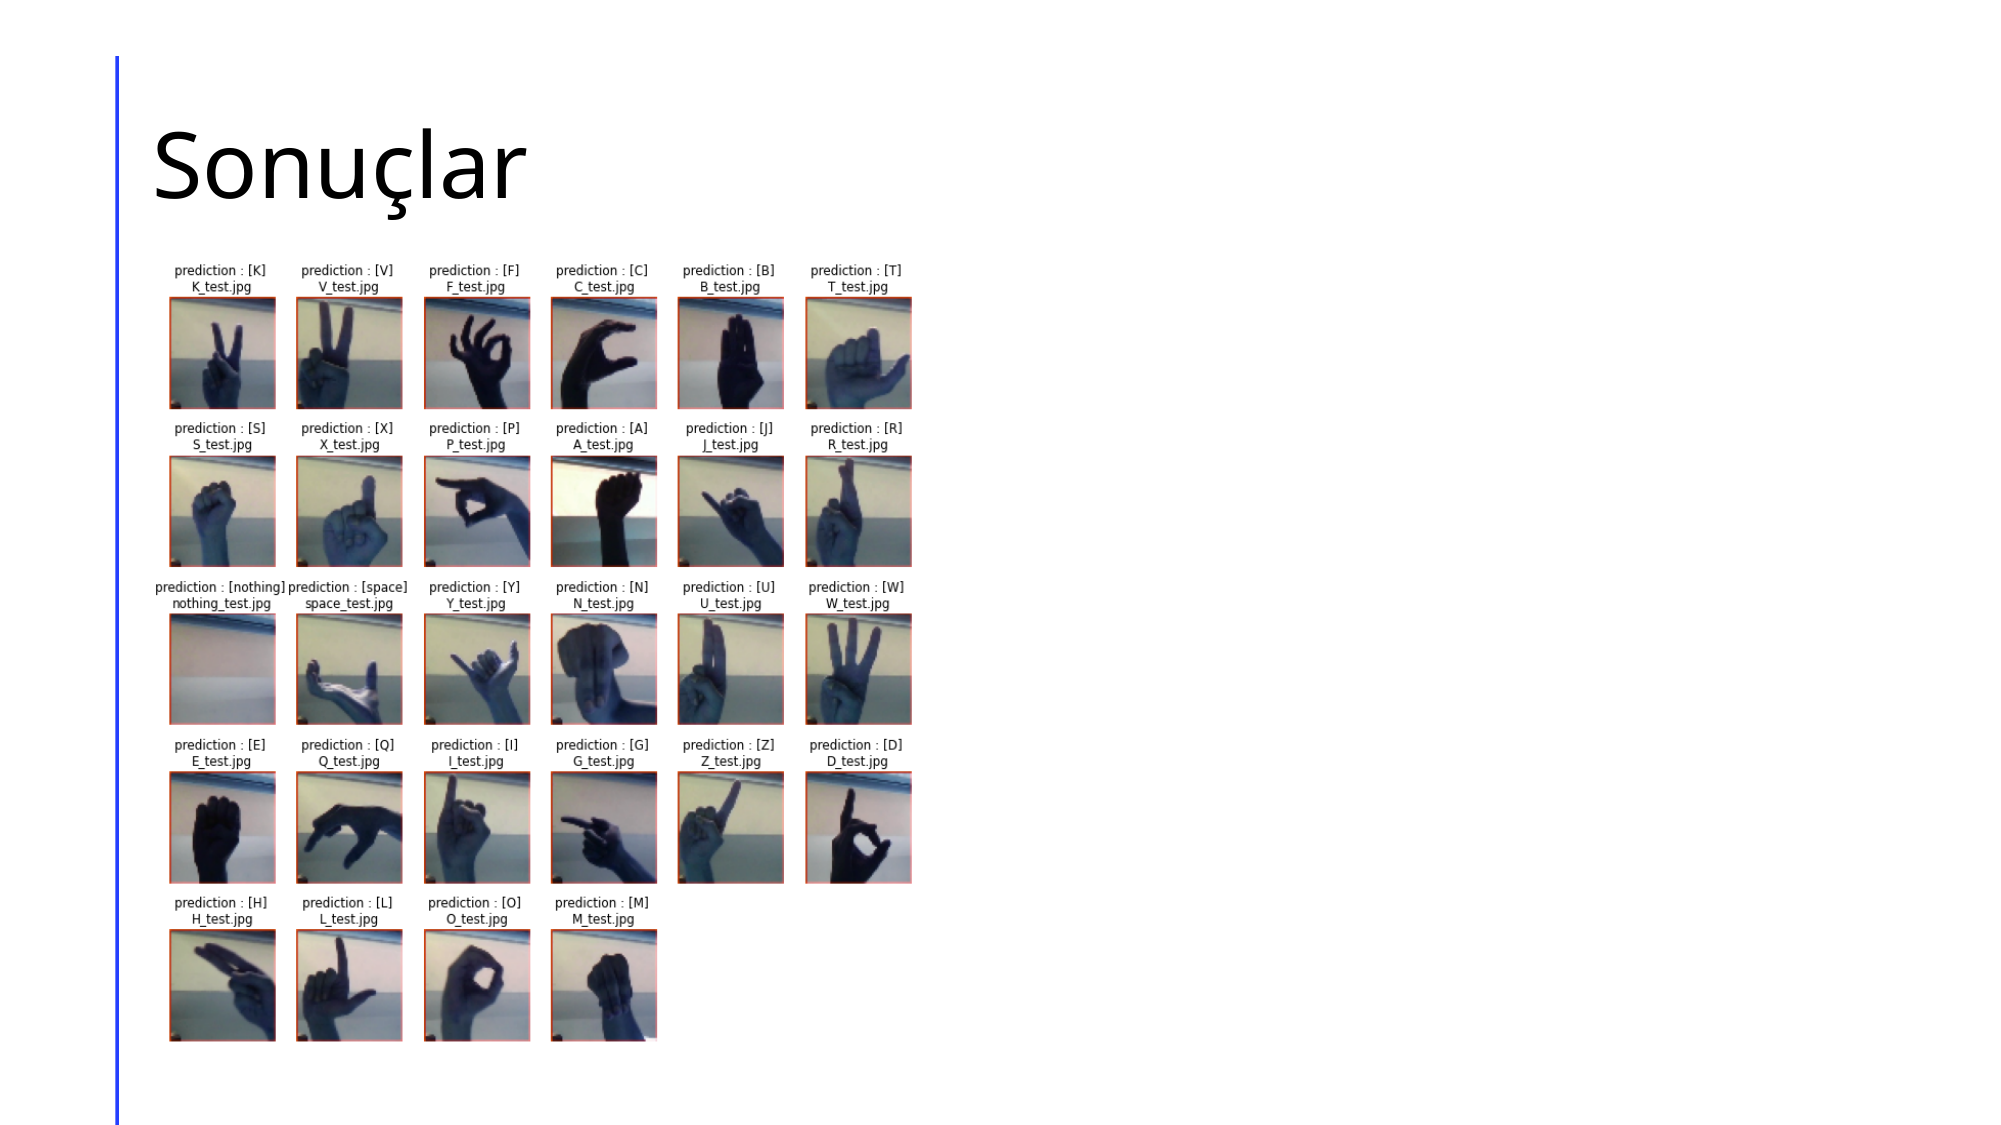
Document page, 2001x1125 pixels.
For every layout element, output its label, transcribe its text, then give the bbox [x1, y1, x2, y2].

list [153, 259, 921, 1048]
title Sonuçlar [137, 59, 1863, 278]
